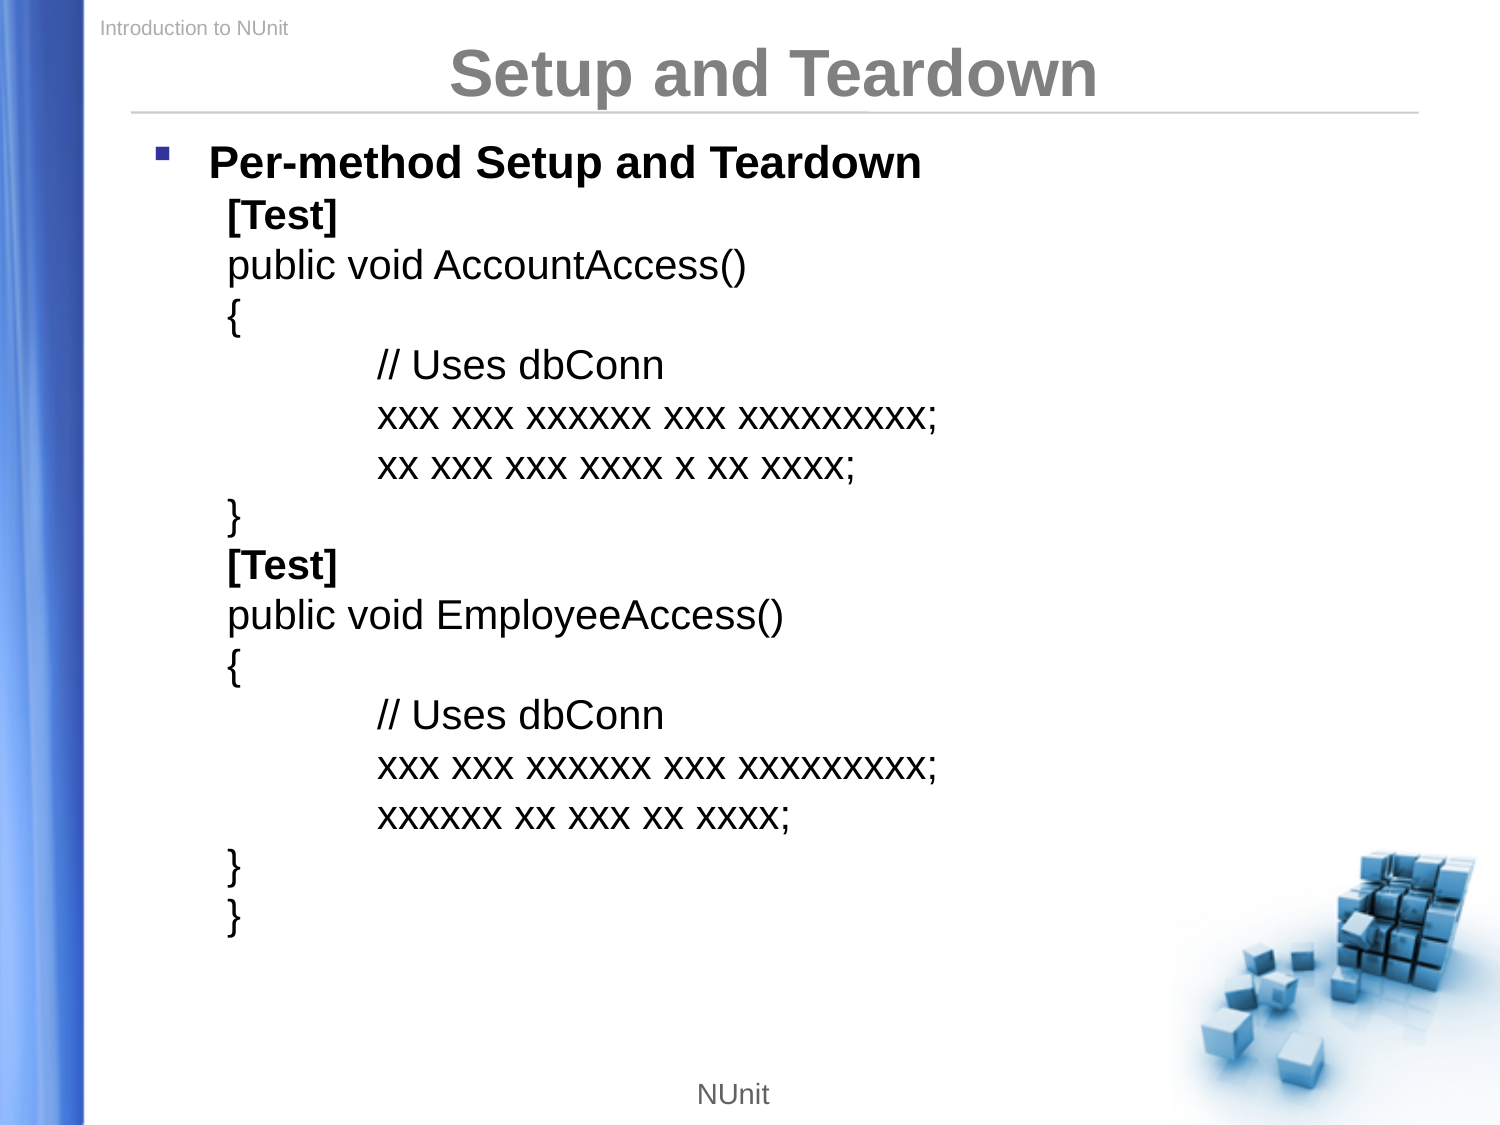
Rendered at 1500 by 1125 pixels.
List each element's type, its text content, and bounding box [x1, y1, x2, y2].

picture [0, 0, 1500, 1125]
title Setup and Teardown [87, 23, 1463, 117]
text_box Per-method Setup and Teardown [Test] public void AccountAccess() { // Uses dbConn xxx xxx xxxxxx xxx xxxxxxxxx; xx xxx xxx xxxx x xx xxxx; } [Test] public void EmployeeAccess() { // Uses dbConn xxx xxx xxxxxx xxx xxxxxxxxx; xxxxxx xx xxx xx xxxx; } } [137, 125, 1425, 1050]
